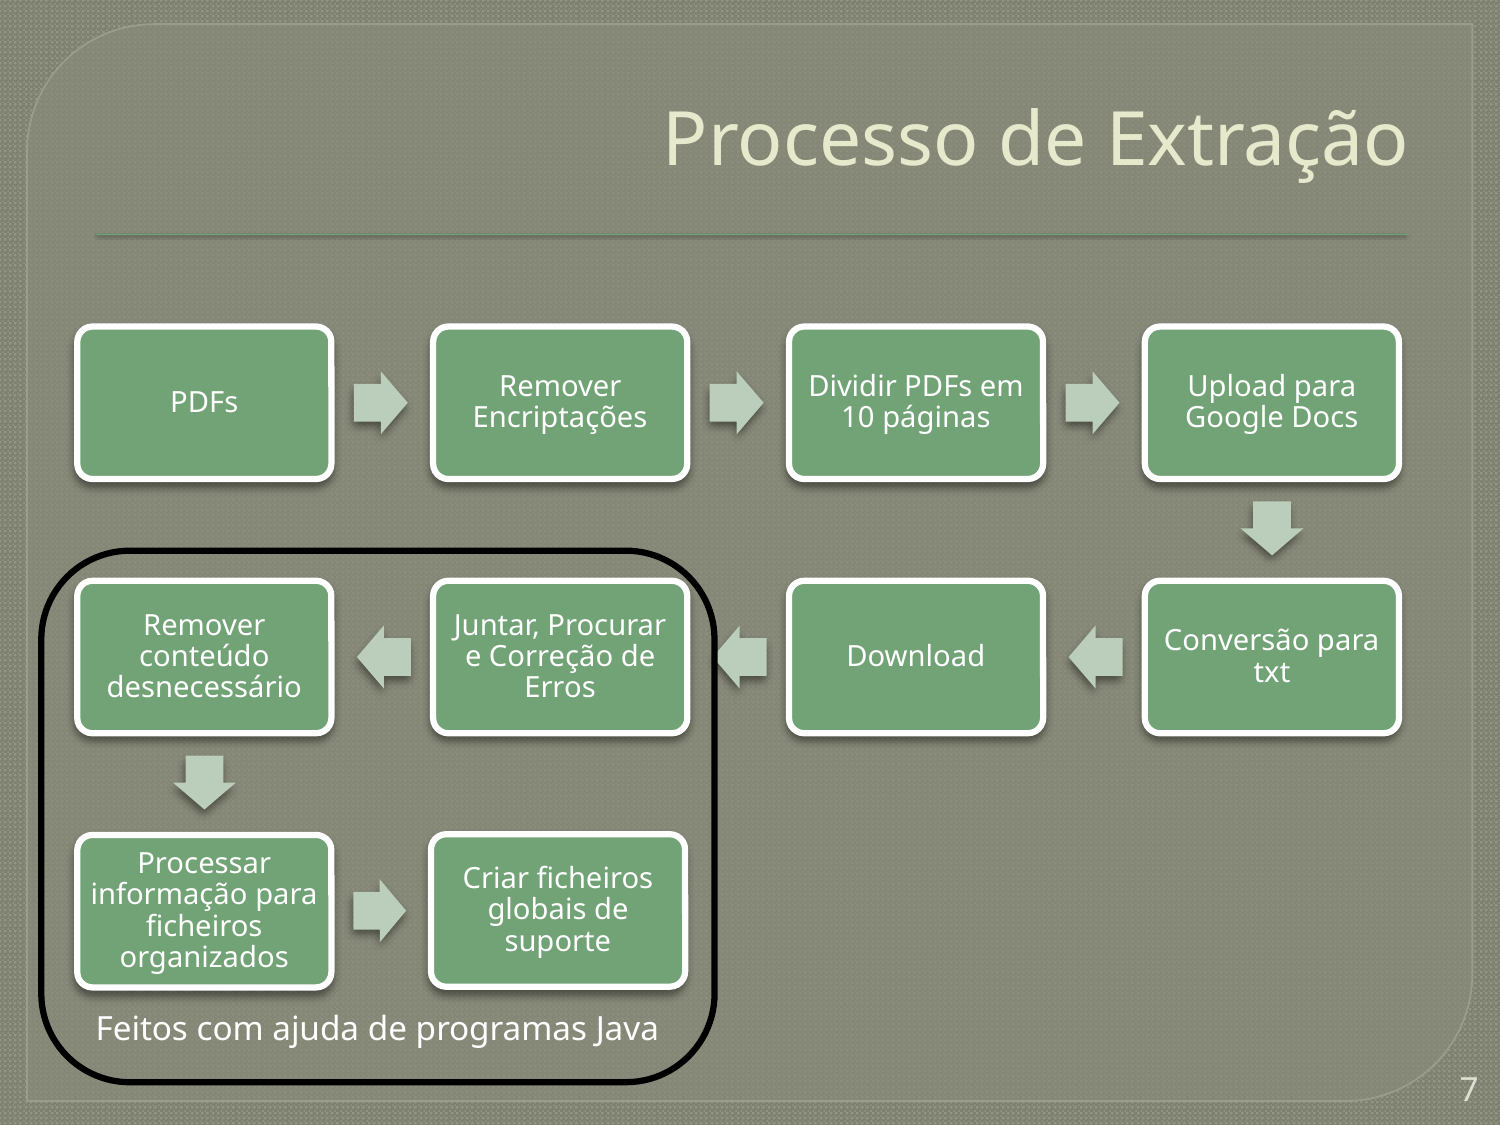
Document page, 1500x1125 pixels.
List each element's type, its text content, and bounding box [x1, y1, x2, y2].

text_box [38, 570, 691, 1086]
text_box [76, 266, 1400, 1047]
title Processo de Extração [75, 41, 1425, 230]
slide_number 7 [1417, 1068, 1494, 1114]
